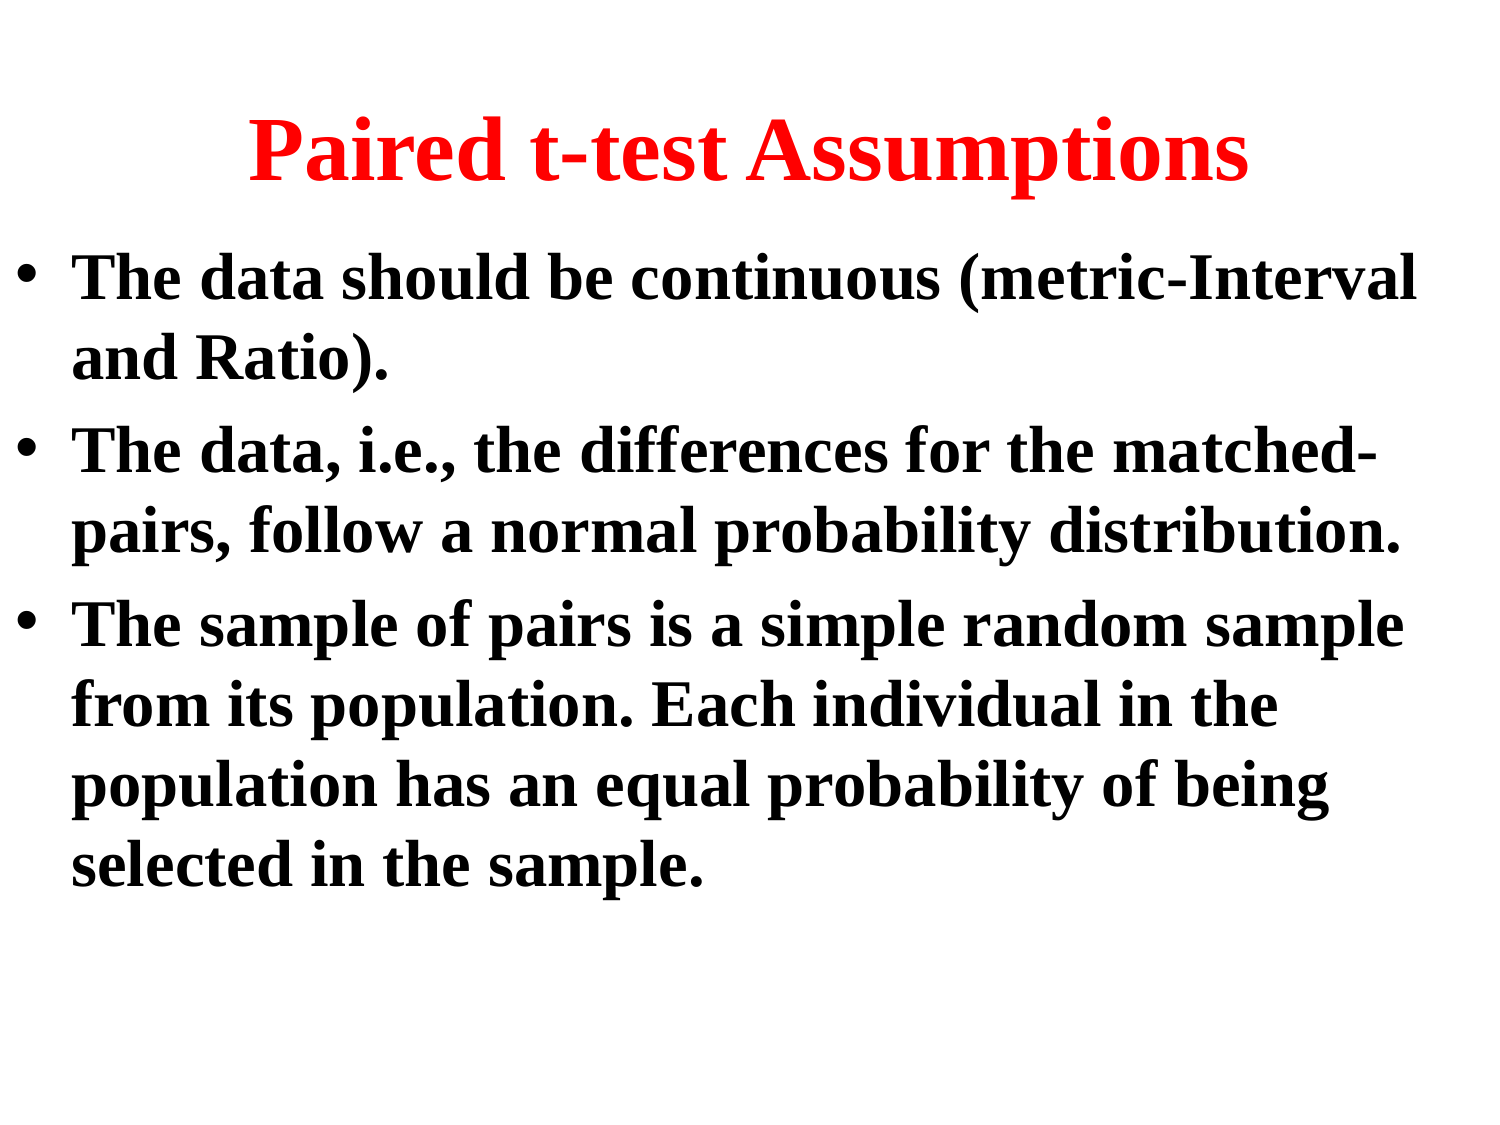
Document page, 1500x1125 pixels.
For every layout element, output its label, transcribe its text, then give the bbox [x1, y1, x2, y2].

list The data should be continuous (metric-Interval and Ratio). The data, i.e., the differences for the matched-pairs, follow a normal probability distribution. The sample of pairs is a simple random sample from its population. Each individual in the population has an equal probability of being selected in the sample. [0, 224, 1450, 1088]
title Paired t-test Assumptions [75, 50, 1425, 224]
